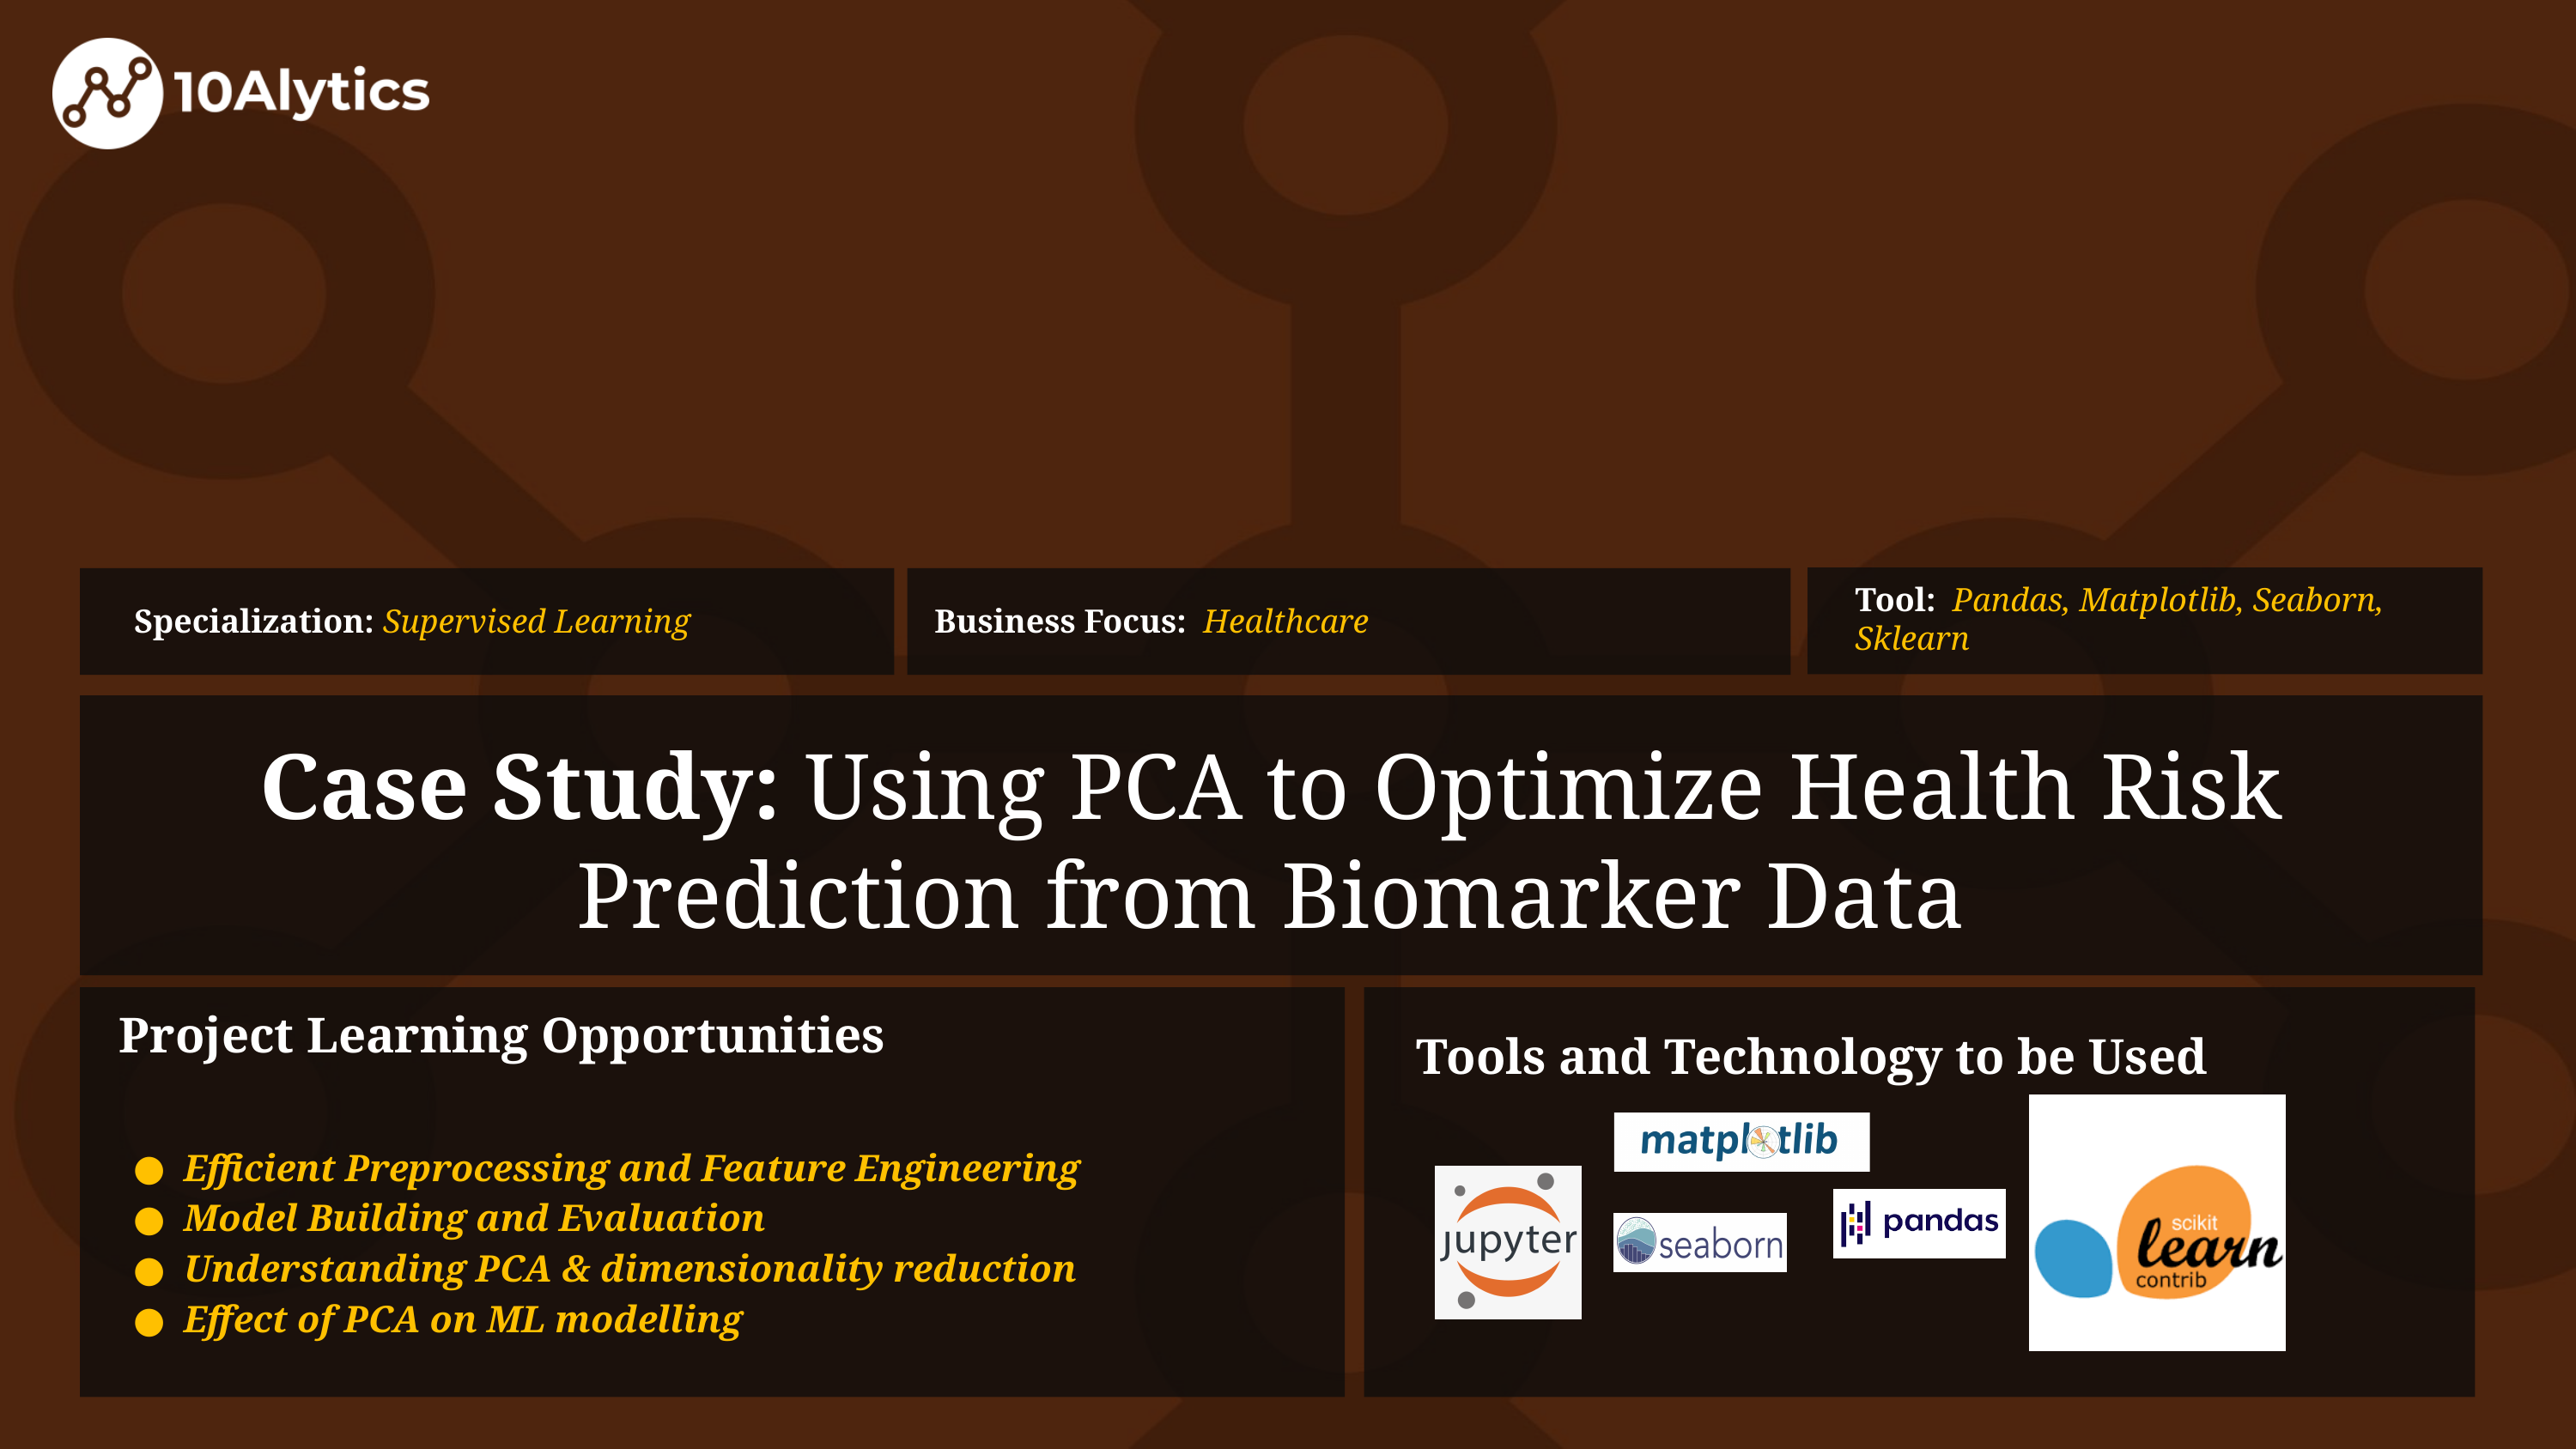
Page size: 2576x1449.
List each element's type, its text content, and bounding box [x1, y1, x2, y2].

text_box [80, 987, 1346, 1397]
picture [0, 0, 2576, 1449]
text_box Business Focus: Healthcare [914, 591, 1791, 650]
text_box Specialization: Supervised Learning [114, 591, 860, 650]
text_box Case Study: Using PCA to Optimize Health Risk Prediction from Biomarker Data [88, 719, 2455, 956]
text_box [80, 567, 895, 676]
text_box [1364, 987, 2476, 1397]
text_box Project Learning Opportunities Efficient Preprocessing and Feature Engineering Model Building and Evaluation Understanding PCA & dimensionality reduction Effect of PCA on ML modelling [100, 995, 1288, 1350]
text_box Tools and Technology to be Used [1397, 1016, 2324, 1094]
text_box [80, 695, 2483, 976]
text_box [907, 567, 1791, 676]
text_box Tool: Pandas, Matplotlib, Seaborn, Sklearn [1836, 570, 2455, 667]
text_box [1807, 567, 2483, 675]
